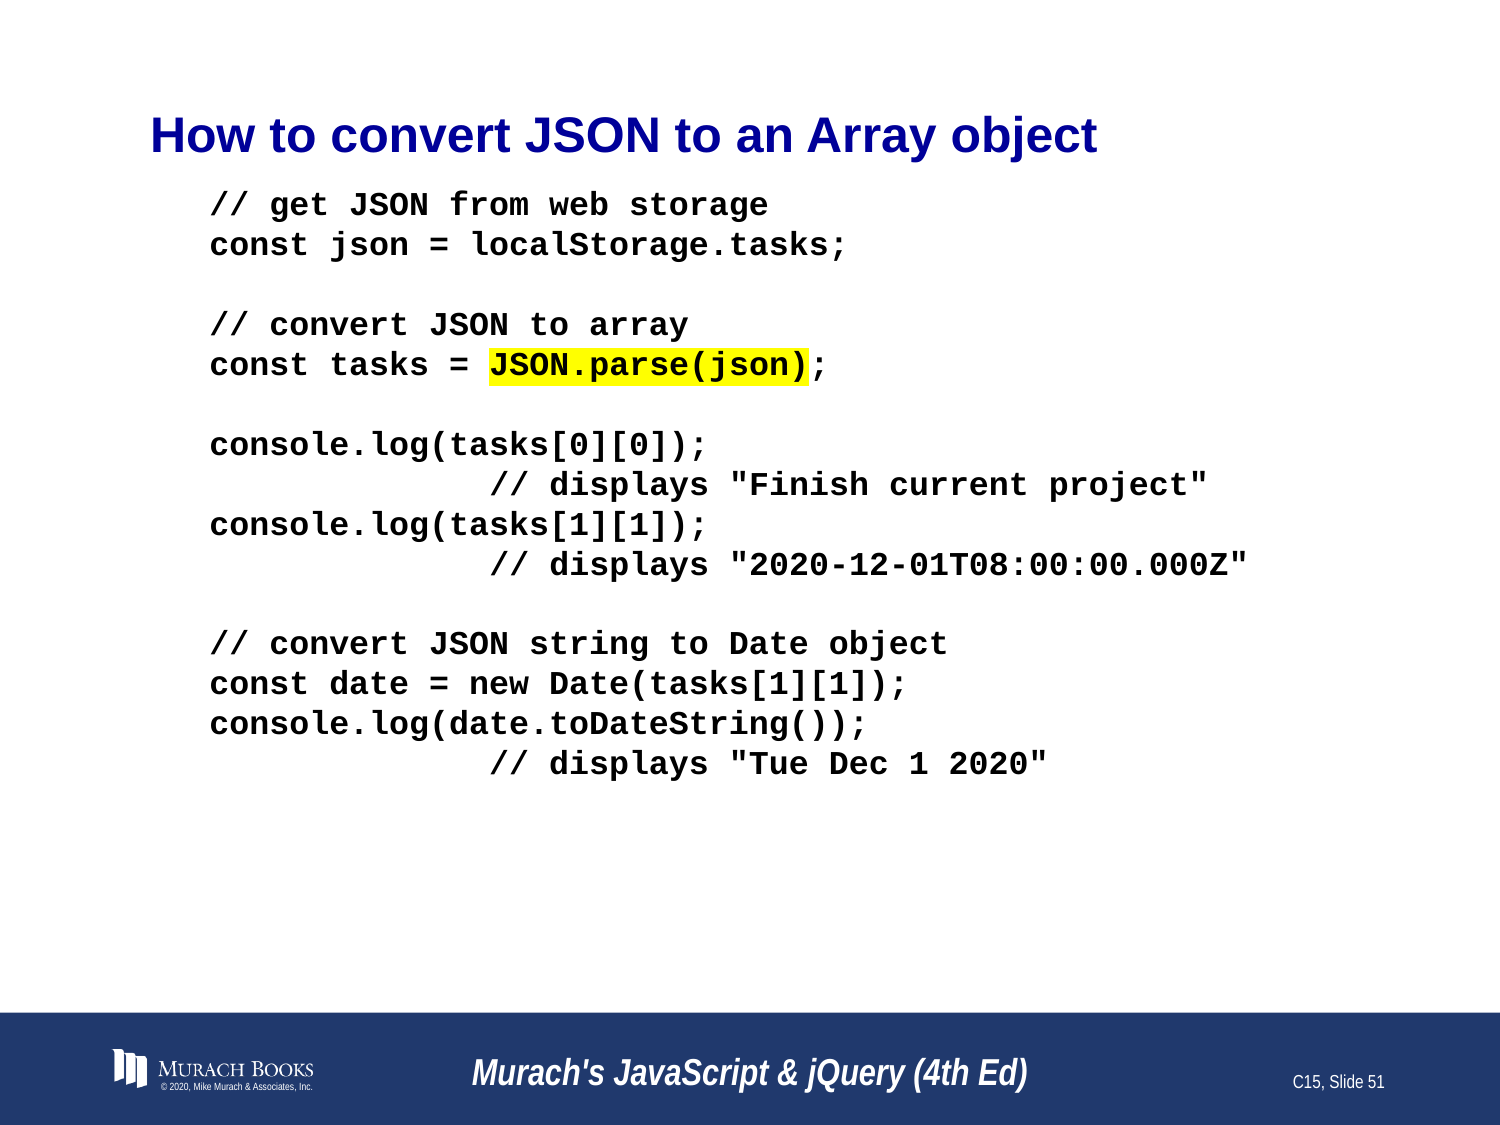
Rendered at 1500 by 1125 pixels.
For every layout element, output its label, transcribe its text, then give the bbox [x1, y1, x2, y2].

title How to convert JSON to an Array object [150, 102, 1350, 164]
list // get JSON from web storage const json = localStorage.tasks; // convert JSON to array const tasks = JSON.parse(json); console.log(tasks[0][0]); // displays "Finish current project" console.log(tasks[1][1]); // displays "2020-12-01T08:00:00.000Z" // convert JSON string to Date object const date = new Date(tasks[1][1]); console.log(date.toDateString()); // displays "Tue Dec 1 2020" [137, 174, 1350, 975]
slide_number C15, Slide 51 [1087, 1025, 1400, 1100]
slide_number Murach's JavaScript & jQuery (4th Ed) [463, 1025, 1050, 1100]
footer © 2020, Mike Murach & Associates, Inc. [12, 1025, 463, 1100]
